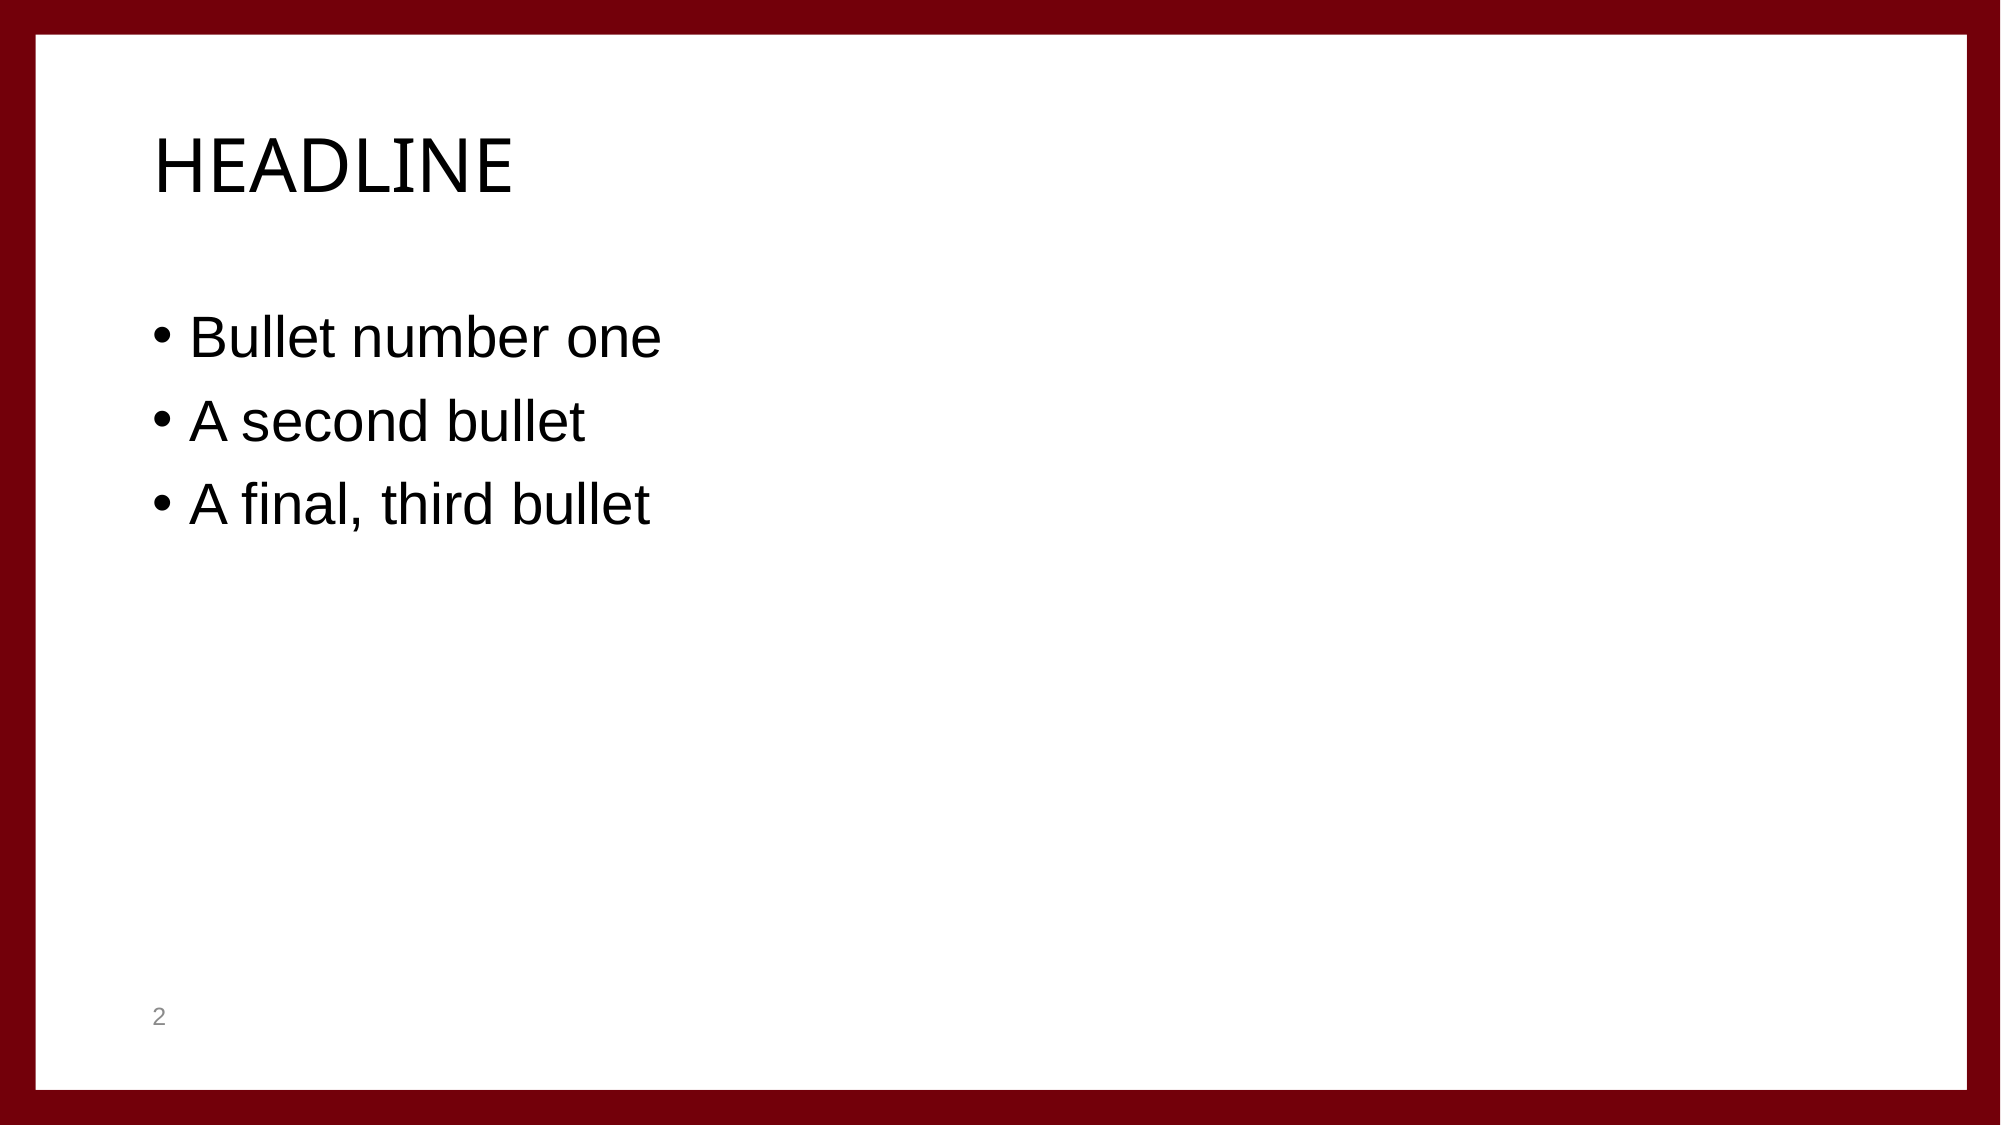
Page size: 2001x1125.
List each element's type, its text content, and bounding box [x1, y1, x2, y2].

title Headline [137, 59, 1863, 278]
slide_number 2 [137, 984, 570, 1045]
picture [0, 0, 2001, 1125]
list Bullet number one A second bullet A final, third bullet [137, 299, 1863, 955]
